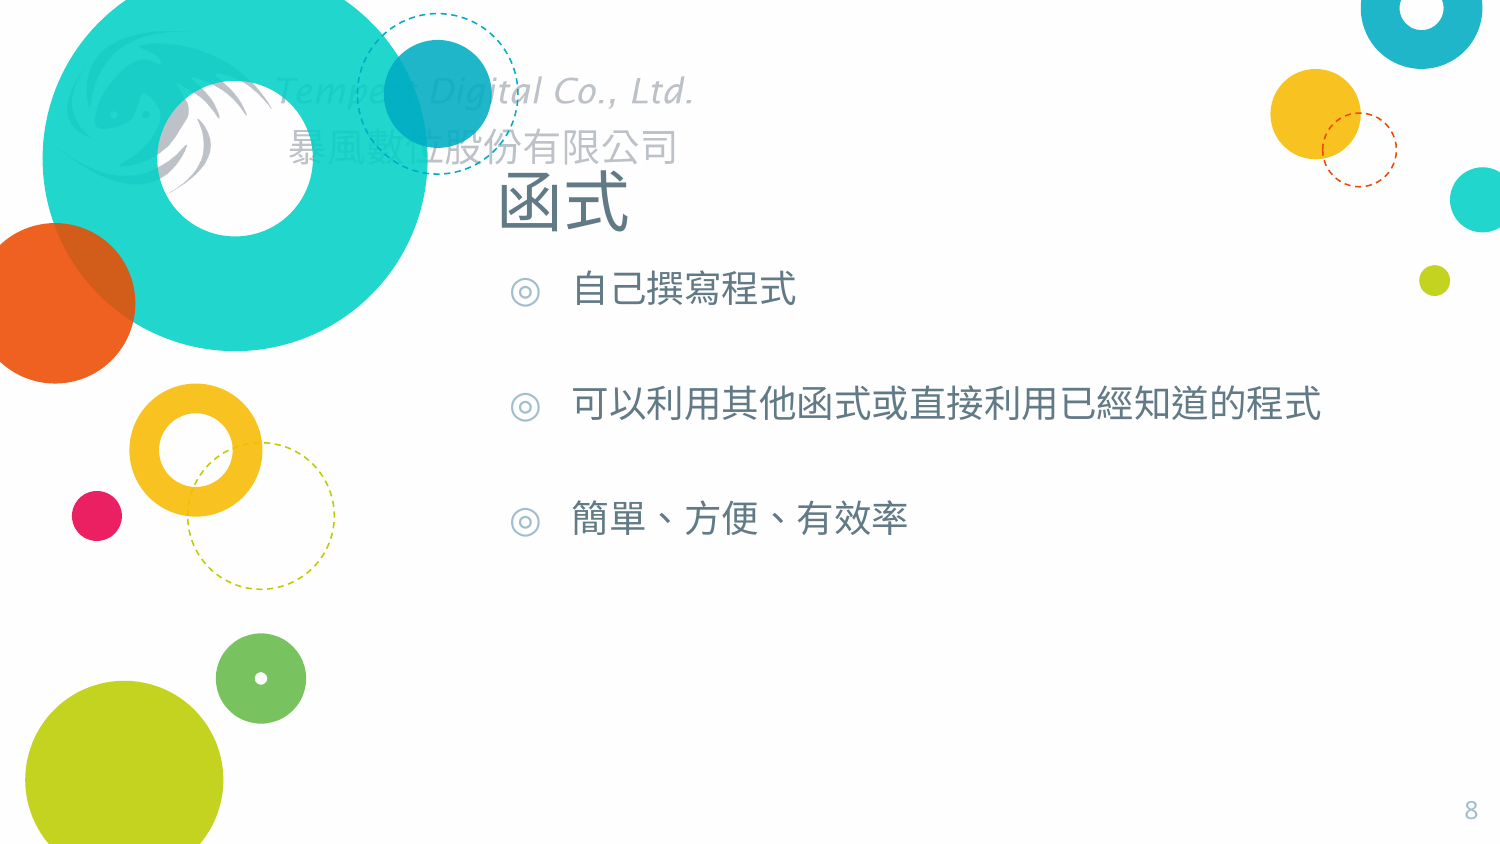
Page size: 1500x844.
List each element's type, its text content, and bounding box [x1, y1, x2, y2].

title 函式 [481, 149, 1347, 250]
list 自己撰寫程式 可以利用其他函式或直接利用已經知道的程式 簡單、方便、有效率 [481, 250, 1347, 708]
slide_number 8 [1416, 779, 1494, 844]
